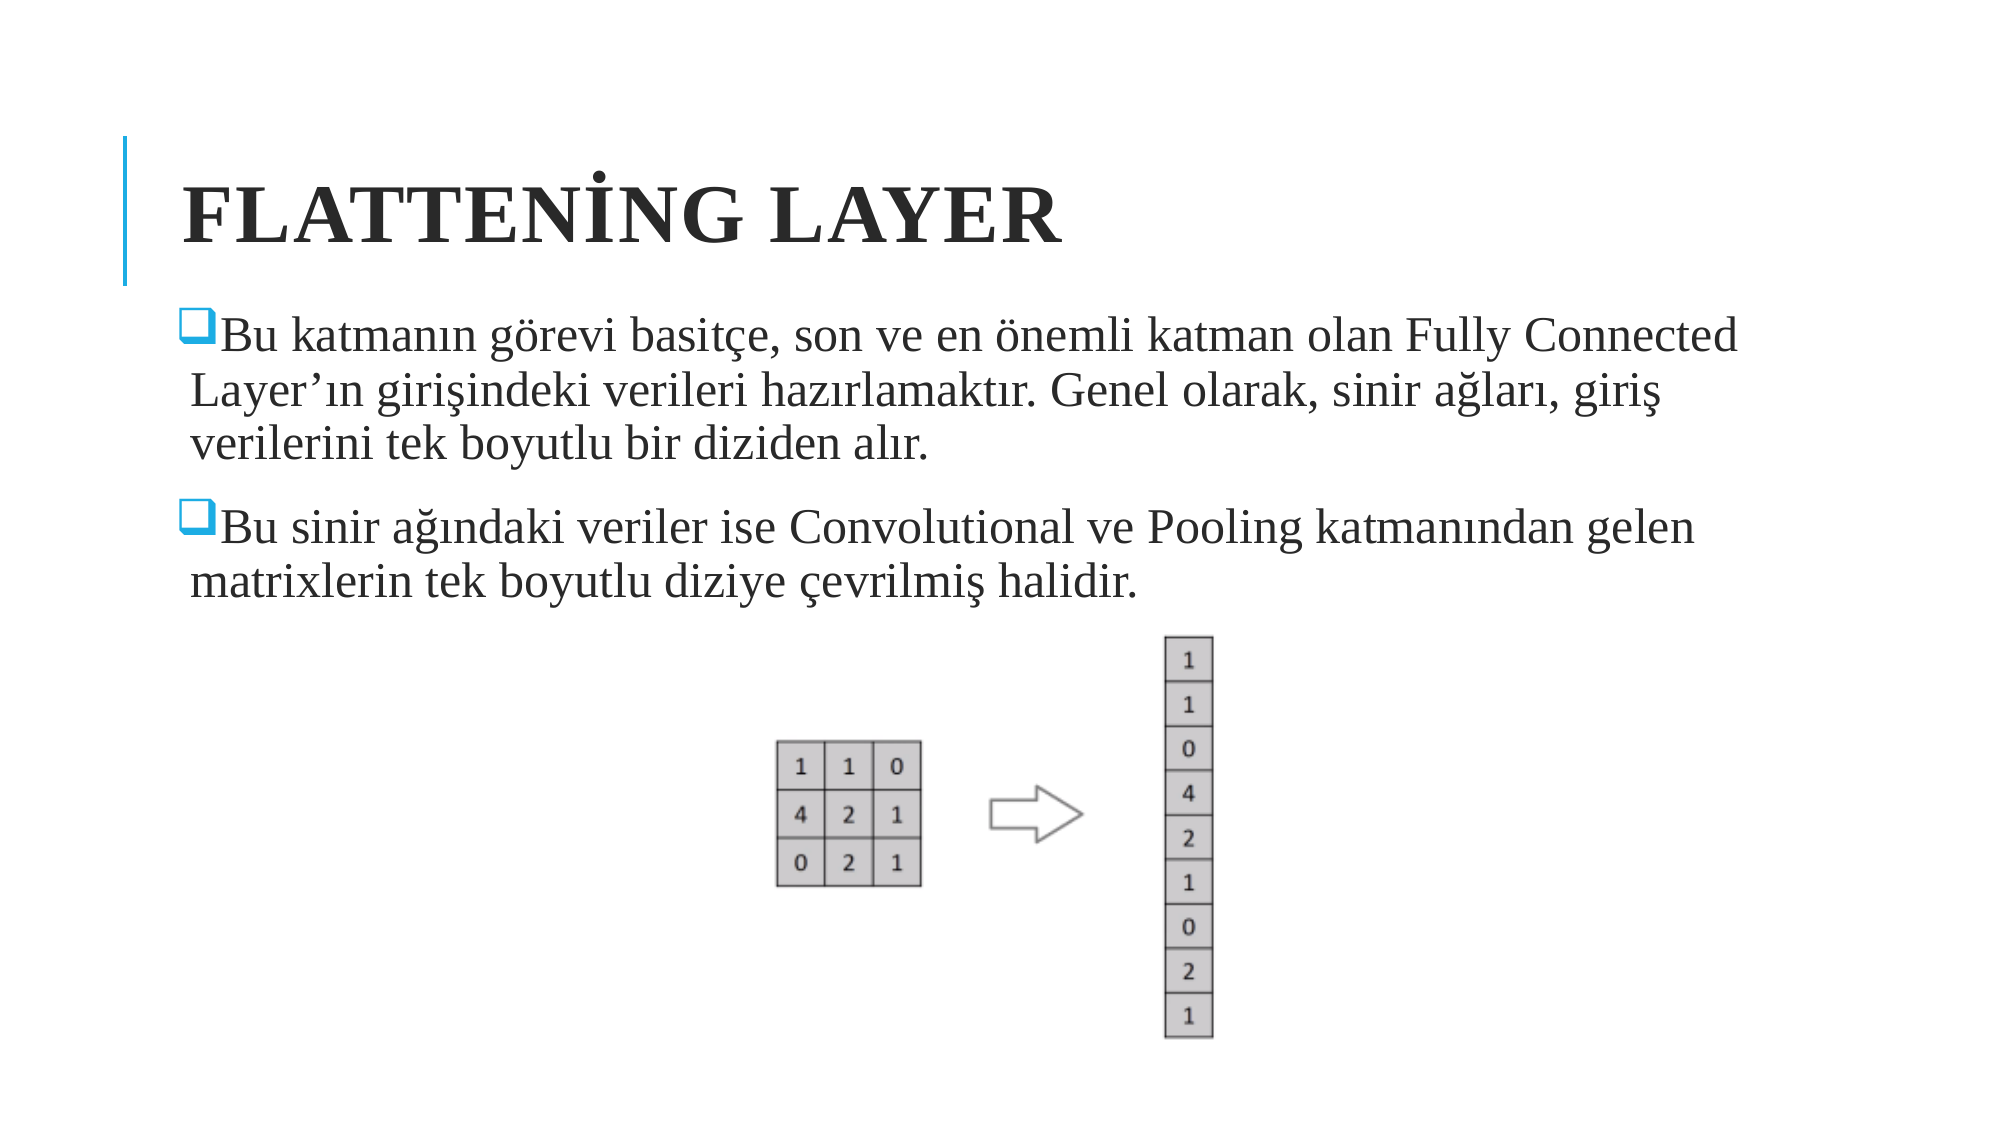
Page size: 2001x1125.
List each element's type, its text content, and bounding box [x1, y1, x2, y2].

picture [728, 617, 1272, 1065]
list Bu katmanın görevi basitçe, son ve en önemli katman olan Fully Connected Layer’ın girişindeki verileri hazırlamaktır. Genel olarak, sinir ağları, giriş verilerini tek boyutlu bir diziden alır. Bu sinir ağındaki veriler ise Convolutional ve Pooling katmanından gelen matrixlerin tek boyutlu diziye çevrilmiş halidir. [168, 301, 1763, 700]
title Flattening Layer [168, 96, 1763, 301]
